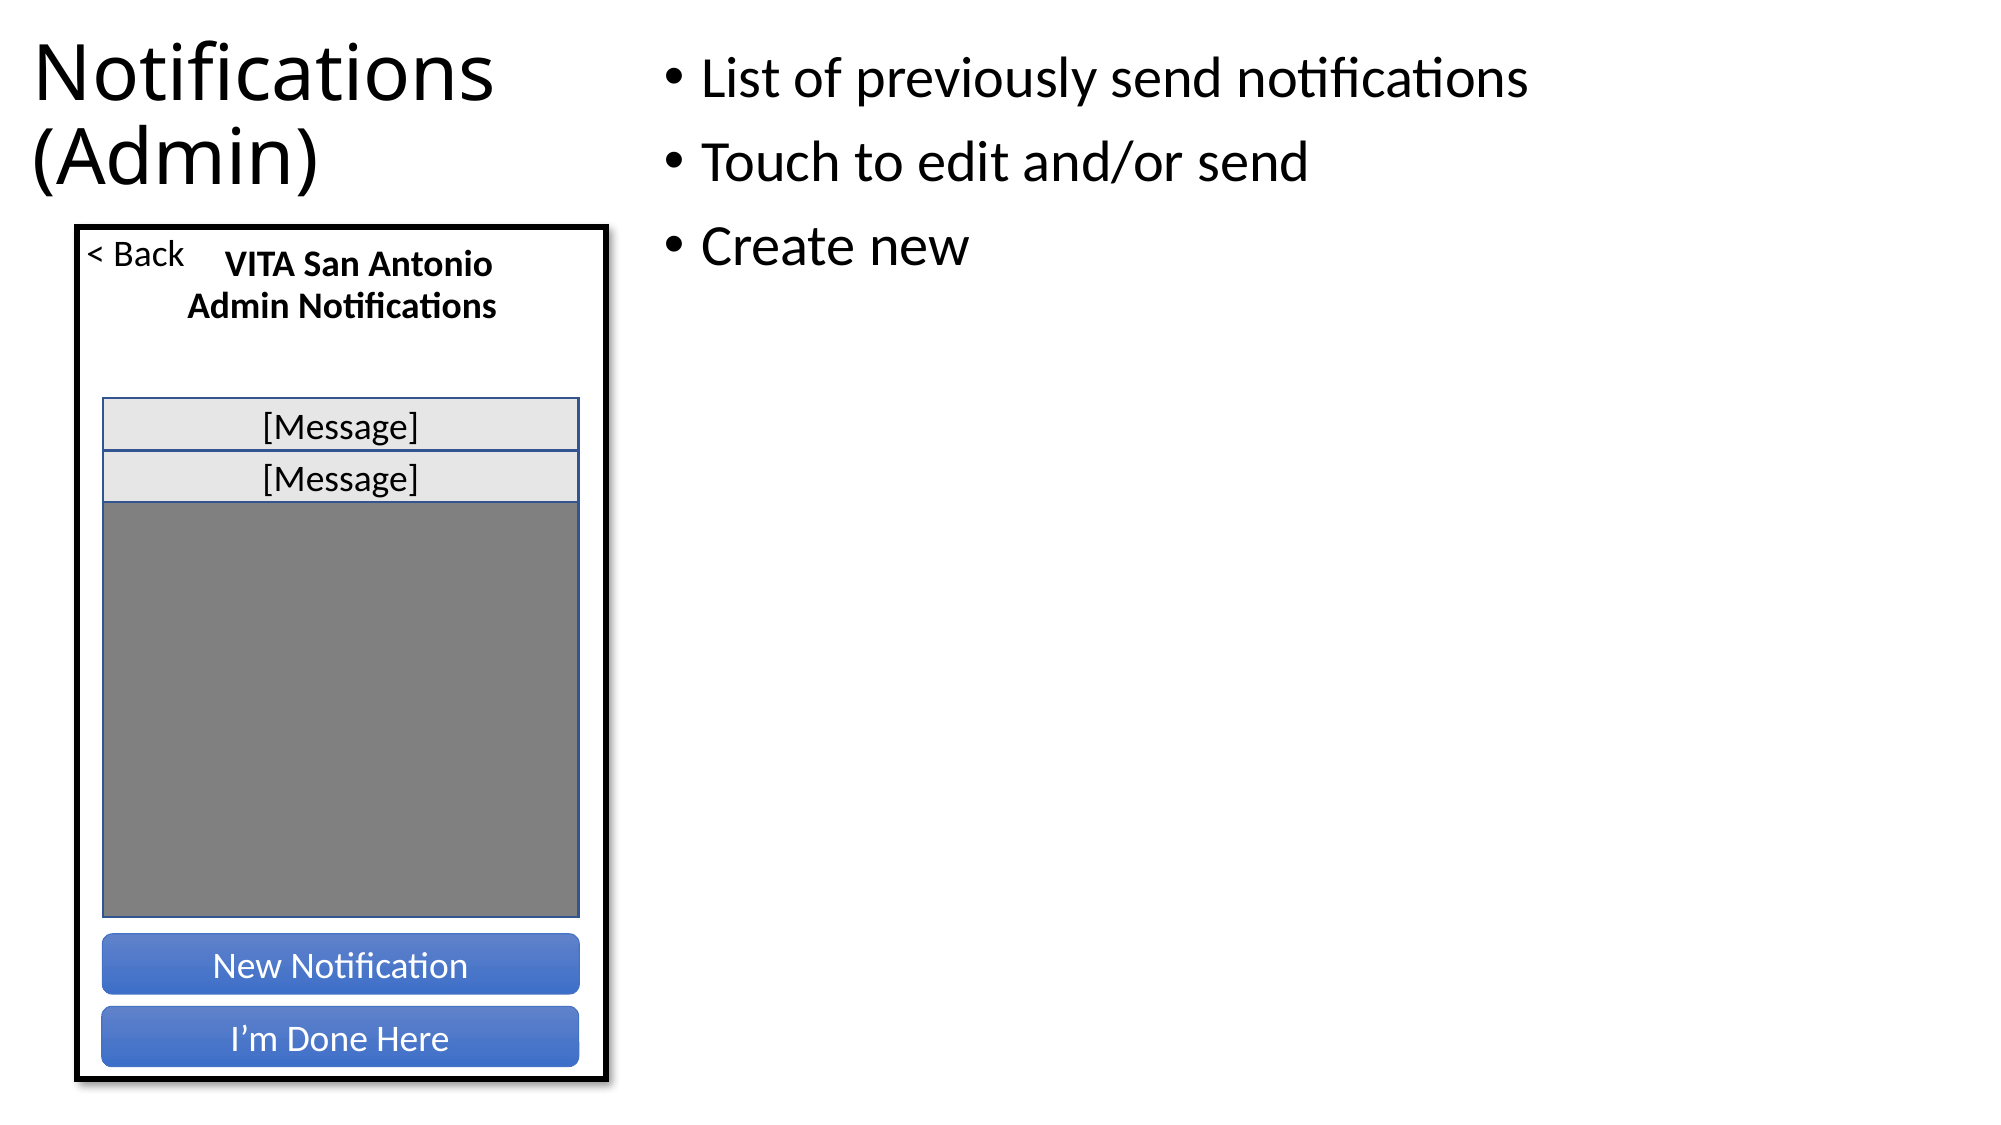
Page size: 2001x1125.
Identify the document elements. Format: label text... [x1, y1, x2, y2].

text_box < Back [71, 221, 200, 282]
text_box New Notification [101, 933, 580, 995]
text_box [Message] [102, 449, 580, 503]
text_box VITA San Antonio [124, 231, 594, 292]
text_box [Message] [102, 397, 580, 449]
text_box I’m Done Here [101, 1005, 580, 1068]
text_box [102, 503, 580, 918]
list List of previously send notifications Touch to edit and/or send Create new [648, 40, 1952, 1080]
text_box Notifications (Admin) [18, 25, 646, 211]
text_box Admin Notifications [80, 273, 605, 334]
text_box [76, 226, 607, 1080]
